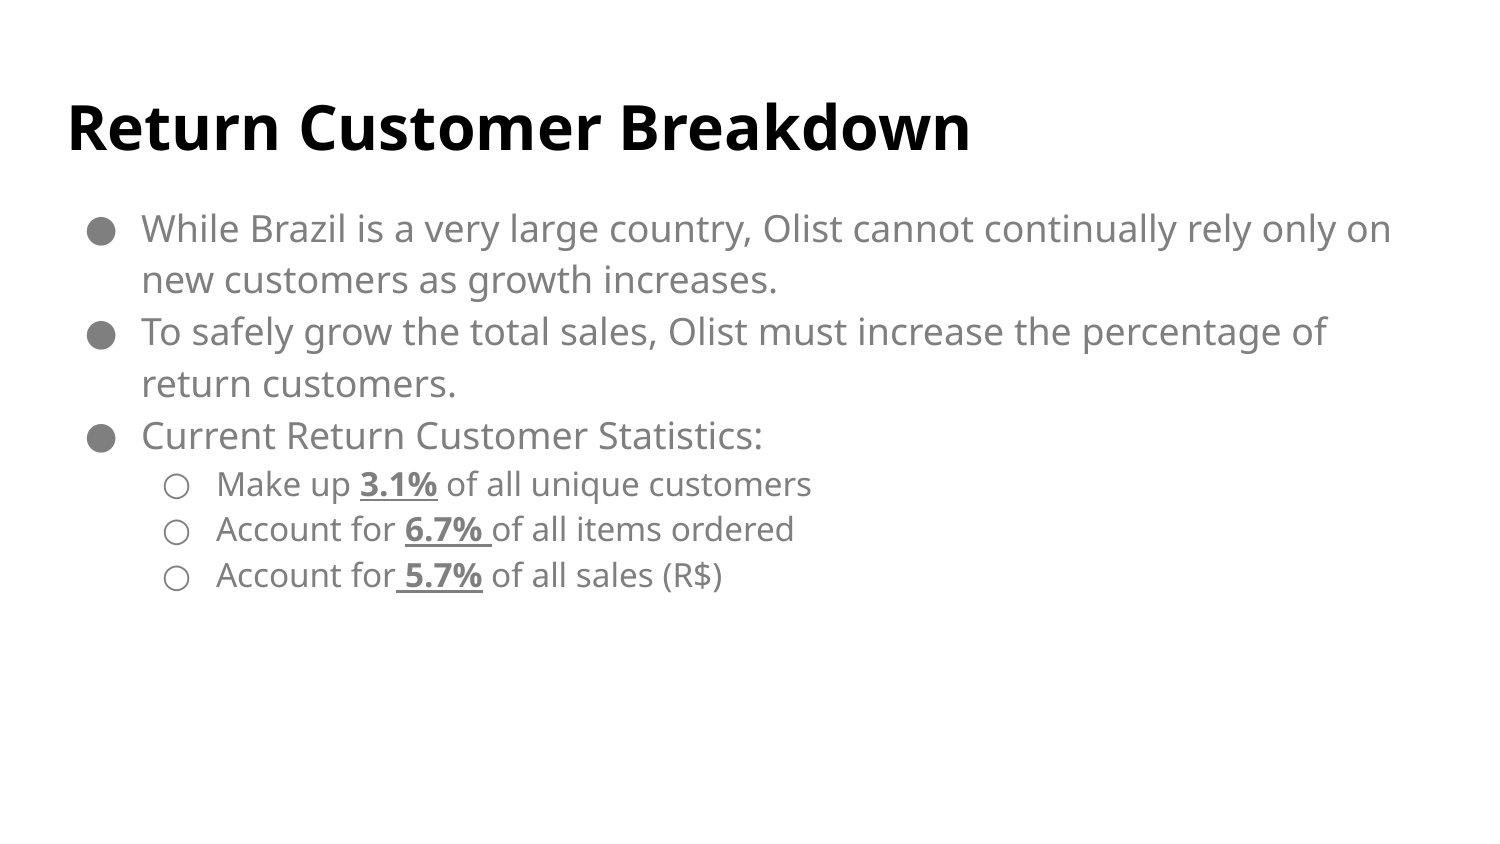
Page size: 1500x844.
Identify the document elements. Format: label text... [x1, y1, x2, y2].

list While Brazil is a very large country, Olist cannot continually rely only on new customers as growth increases. To safely grow the total sales, Olist must increase the percentage of return customers. Current Return Customer Statistics: Make up 3.1% of all unique customers Account for 6.7% of all items ordered Account for 5.7% of all sales (R$) [51, 183, 1449, 744]
title Return Customer Breakdown [51, 72, 1449, 176]
